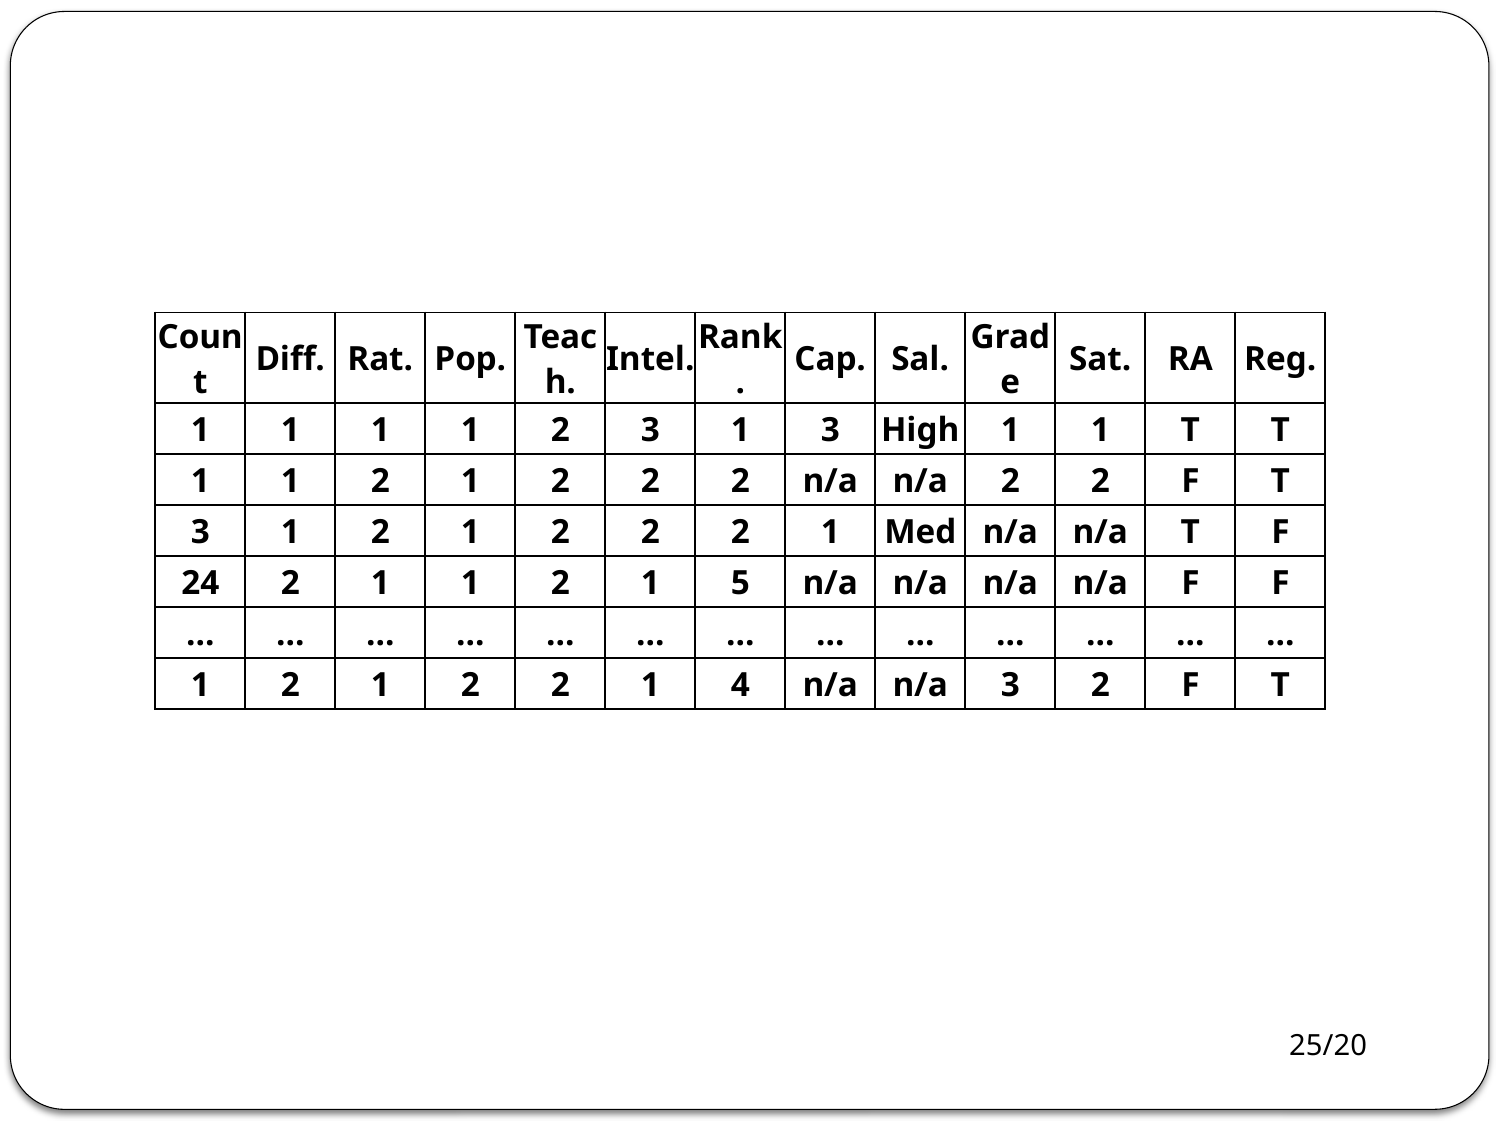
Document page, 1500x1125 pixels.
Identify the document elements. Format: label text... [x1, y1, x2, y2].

table_cell 3 [156, 506, 244, 555]
table_cell F [1236, 557, 1324, 606]
table_cell 3 [966, 659, 1054, 708]
table_cell 1 [426, 557, 514, 606]
table_cell 1 [1056, 404, 1144, 453]
table_cell 1 [156, 659, 244, 708]
table_cell … [336, 608, 424, 657]
table_cell 24 [156, 557, 244, 606]
table_cell 4 [696, 659, 784, 708]
table_cell … [876, 608, 964, 657]
table_cell 2 [606, 455, 694, 504]
table_cell F [1146, 557, 1234, 606]
table_header Sat. [1056, 313, 1144, 402]
table_cell 2 [606, 506, 694, 555]
table_cell … [516, 608, 604, 657]
table_header Count [156, 313, 244, 402]
table_cell … [606, 608, 694, 657]
table_cell 2 [246, 557, 334, 606]
table_cell 1 [246, 506, 334, 555]
table_header Pop. [426, 313, 514, 402]
table_cell F [1146, 455, 1234, 504]
table_cell … [1056, 608, 1144, 657]
table_cell … [786, 608, 874, 657]
table_cell 1 [786, 506, 874, 555]
table_header RA [1146, 313, 1234, 402]
table_cell … [426, 608, 514, 657]
table_cell n/a [966, 506, 1054, 555]
table_cell 2 [516, 659, 604, 708]
table_cell 1 [606, 557, 694, 606]
table_cell F [1236, 506, 1324, 555]
table_cell 2 [1056, 455, 1144, 504]
table_header Cap. [786, 313, 874, 402]
table_cell n/a [1056, 506, 1144, 555]
table_header Diff. [246, 313, 334, 402]
table_cell n/a [966, 557, 1054, 606]
table_cell n/a [876, 659, 964, 708]
table_cell 3 [786, 404, 874, 453]
table_cell Med [876, 506, 964, 555]
table_header Intel. [606, 313, 694, 402]
table_cell 2 [696, 506, 784, 555]
table_header Teach. [516, 313, 604, 402]
table_cell 1 [966, 404, 1054, 453]
table_cell 1 [156, 455, 244, 504]
table_header Sal. [876, 313, 964, 402]
table_cell 1 [696, 404, 784, 453]
table_cell 2 [426, 659, 514, 708]
table_cell F [1146, 659, 1234, 708]
table_cell 1 [246, 404, 334, 453]
table_cell n/a [876, 455, 964, 504]
table_cell 2 [696, 455, 784, 504]
table_cell … [966, 608, 1054, 657]
table_cell … [696, 608, 784, 657]
table_cell n/a [876, 557, 964, 606]
table_cell 1 [426, 455, 514, 504]
table_header Reg. [1236, 313, 1324, 402]
table_cell 2 [516, 404, 604, 453]
table_cell T [1236, 404, 1324, 453]
table_header Rat. [336, 313, 424, 402]
table_cell 1 [606, 659, 694, 708]
table_cell 2 [516, 557, 604, 606]
table_cell 5 [696, 557, 784, 606]
table_cell 1 [156, 404, 244, 453]
table_cell 2 [246, 659, 334, 708]
table_cell T [1146, 506, 1234, 555]
table_cell n/a [786, 659, 874, 708]
table_cell 2 [1056, 659, 1144, 708]
table_cell 2 [336, 506, 424, 555]
table_cell 1 [246, 455, 334, 504]
table_cell 2 [336, 455, 424, 504]
table_cell 1 [426, 506, 514, 555]
table_header Rank. [696, 313, 784, 402]
table_cell 1 [336, 557, 424, 606]
table_cell 2 [966, 455, 1054, 504]
table_cell … [1236, 608, 1324, 657]
table_cell T [1236, 455, 1324, 504]
table_header Grade [966, 313, 1054, 402]
table_cell T [1146, 404, 1234, 453]
table_cell 3 [606, 404, 694, 453]
table_cell 2 [516, 506, 604, 555]
table_cell 1 [426, 404, 514, 453]
table_cell T [1236, 659, 1324, 708]
table_cell … [1146, 608, 1234, 657]
table_cell 2 [516, 455, 604, 504]
table_cell … [156, 608, 244, 657]
table_cell … [246, 608, 334, 657]
table_cell n/a [1056, 557, 1144, 606]
table_cell n/a [786, 455, 874, 504]
table_cell n/a [786, 557, 874, 606]
table_cell 1 [336, 659, 424, 708]
table_cell 1 [336, 404, 424, 453]
table_cell High [876, 404, 964, 453]
